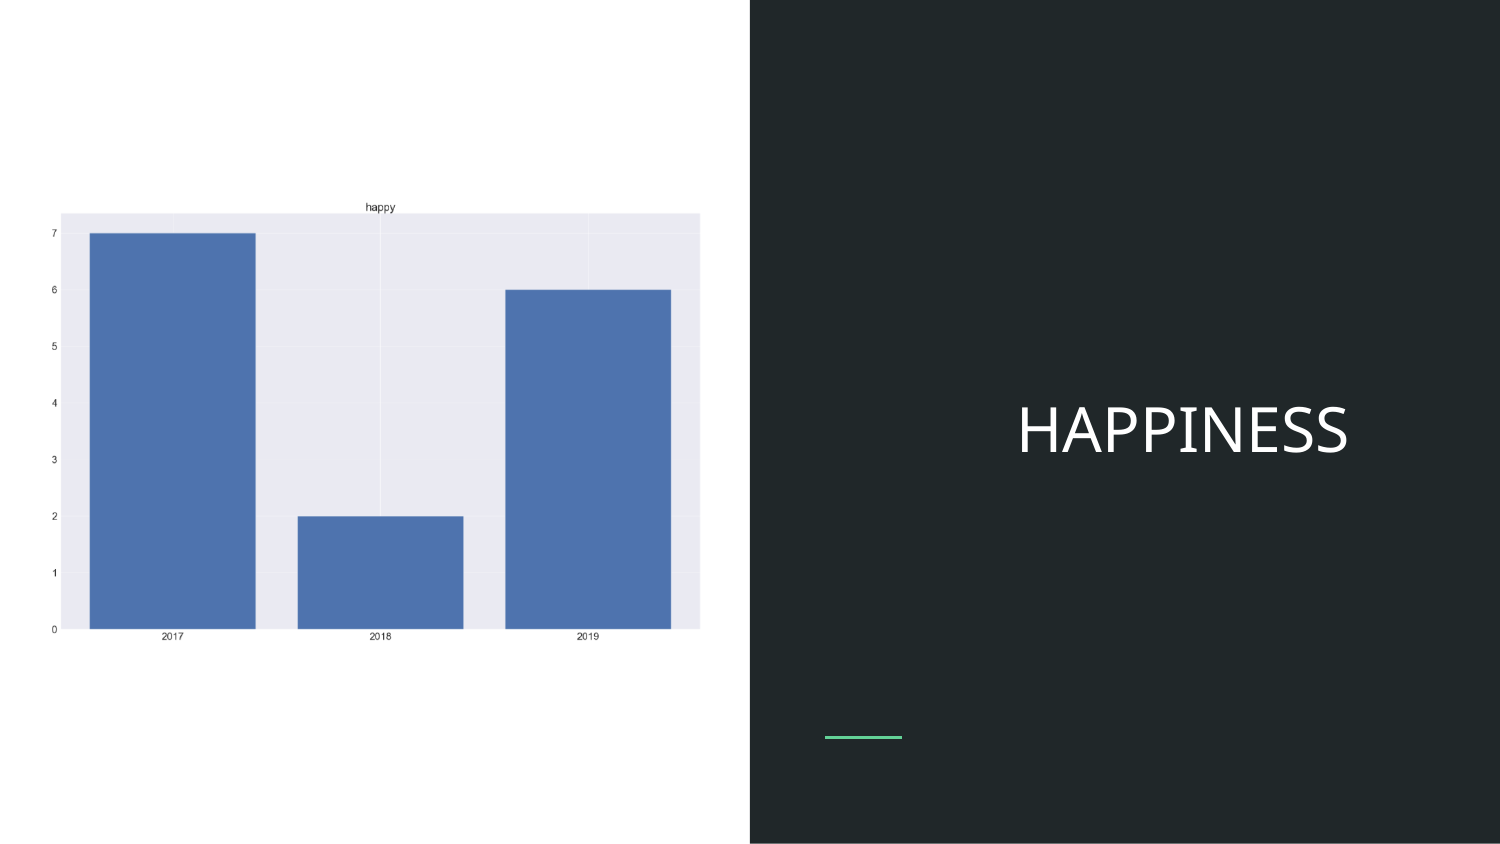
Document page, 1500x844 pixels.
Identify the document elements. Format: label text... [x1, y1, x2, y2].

picture [36, 192, 723, 652]
list HAPPINESS [810, 118, 1440, 725]
